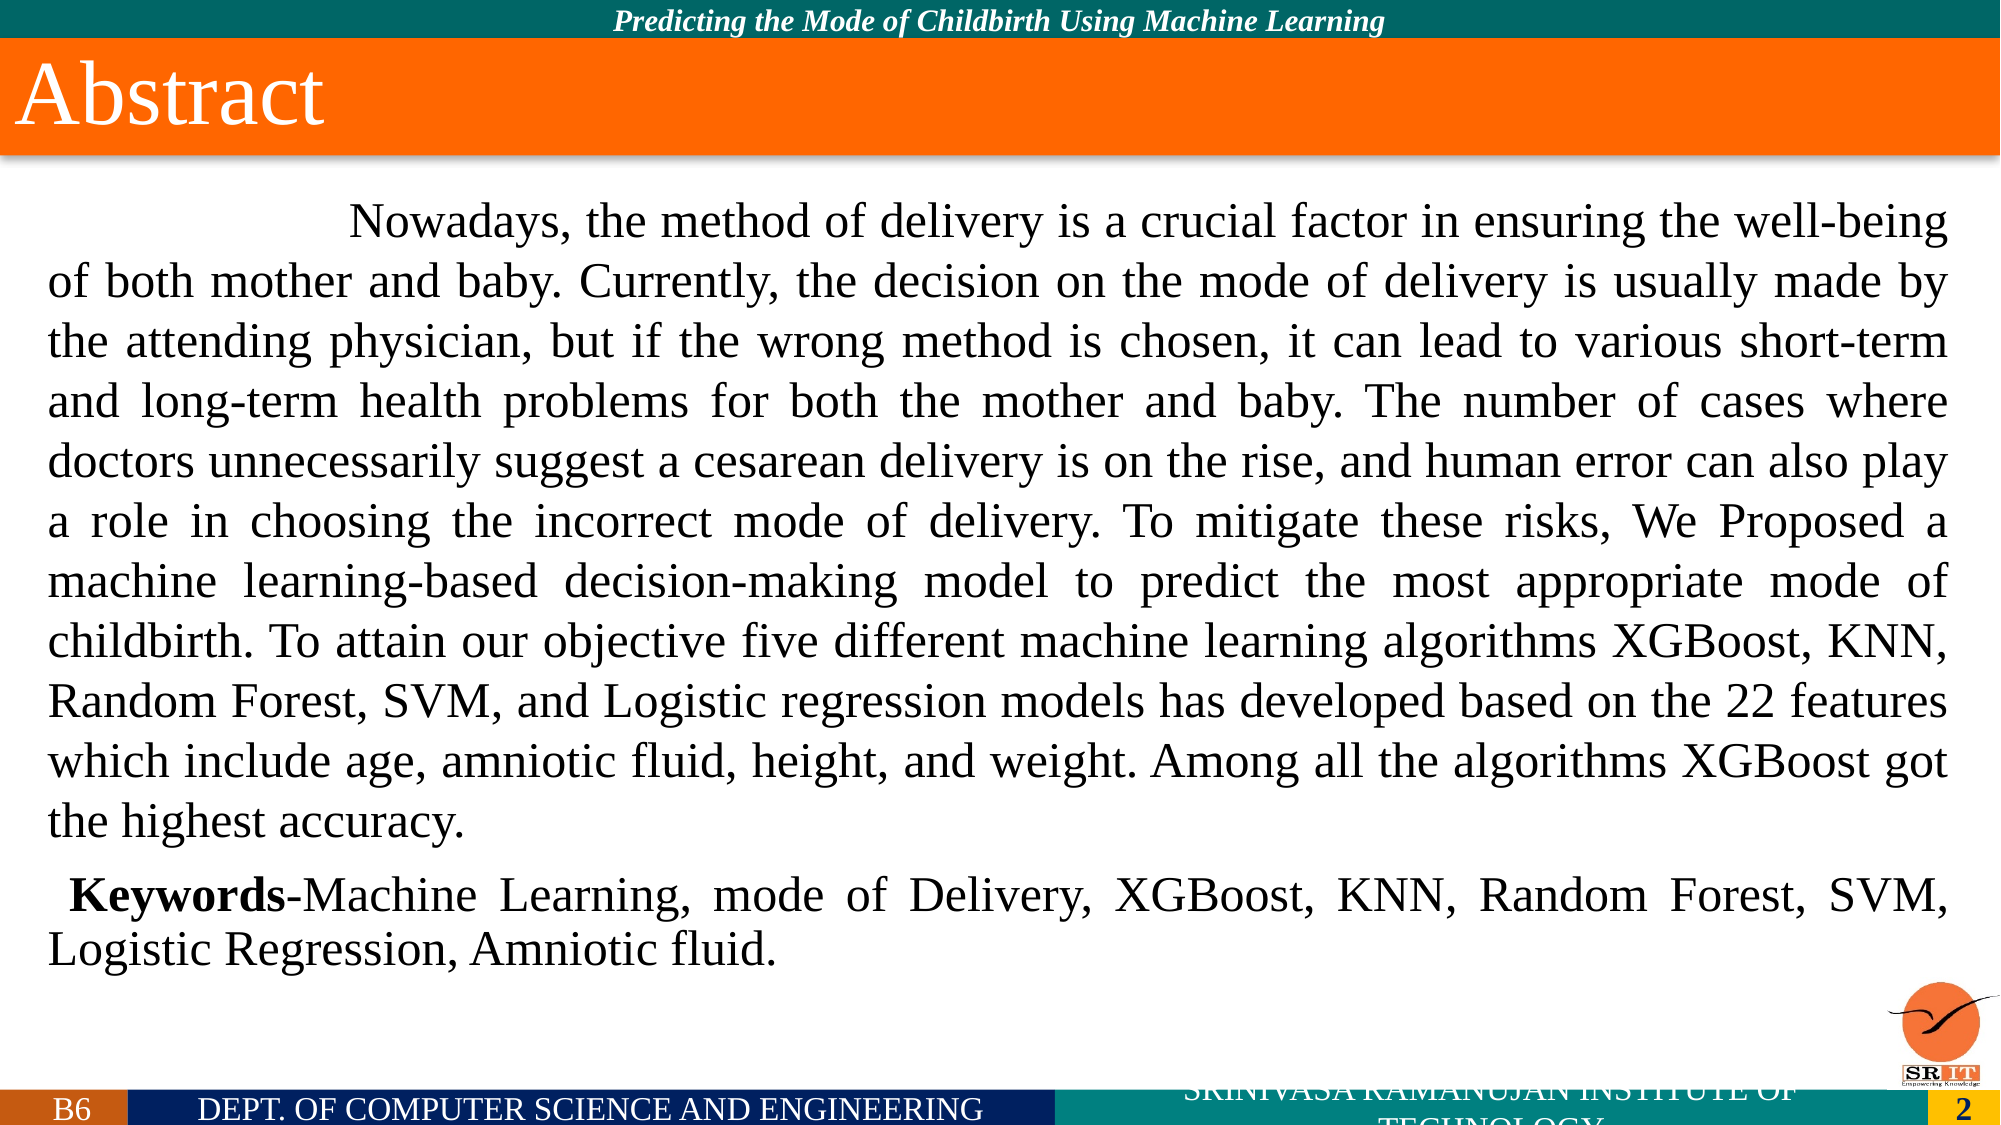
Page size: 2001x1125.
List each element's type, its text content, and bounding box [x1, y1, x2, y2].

title Abstract [0, 38, 2000, 156]
picture [1887, 977, 2000, 1090]
list Nowadays, the method of delivery is a crucial factor in ensuring the well-being of both mother and baby. Currently, the decision on the mode of delivery is usually made by the attending physician, but if the wrong method is chosen, it can lead to various short-term and long-term health problems for both the mother and baby. The number of cases where doctors unnecessarily suggest a cesarean delivery is on the rise, and human error can also play a role in choosing the incorrect mode of delivery. To mitigate these risks, We Proposed a machine learning-based decision-making model to predict the most appropriate mode of childbirth. To attain our objective five different machine learning algorithms XGBoost, KNN, Random Forest, SVM, and Logistic regression models has developed based on the 22 features which include age, amniotic fluid, height, and weight. Among all the algorithms XGBoost got the highest accuracy. Keywords-Machine Learning, mode of Delivery, XGBoost, KNN, Random Forest, SVM, Logistic Regression, Amniotic fluid. [32, 179, 1965, 1065]
